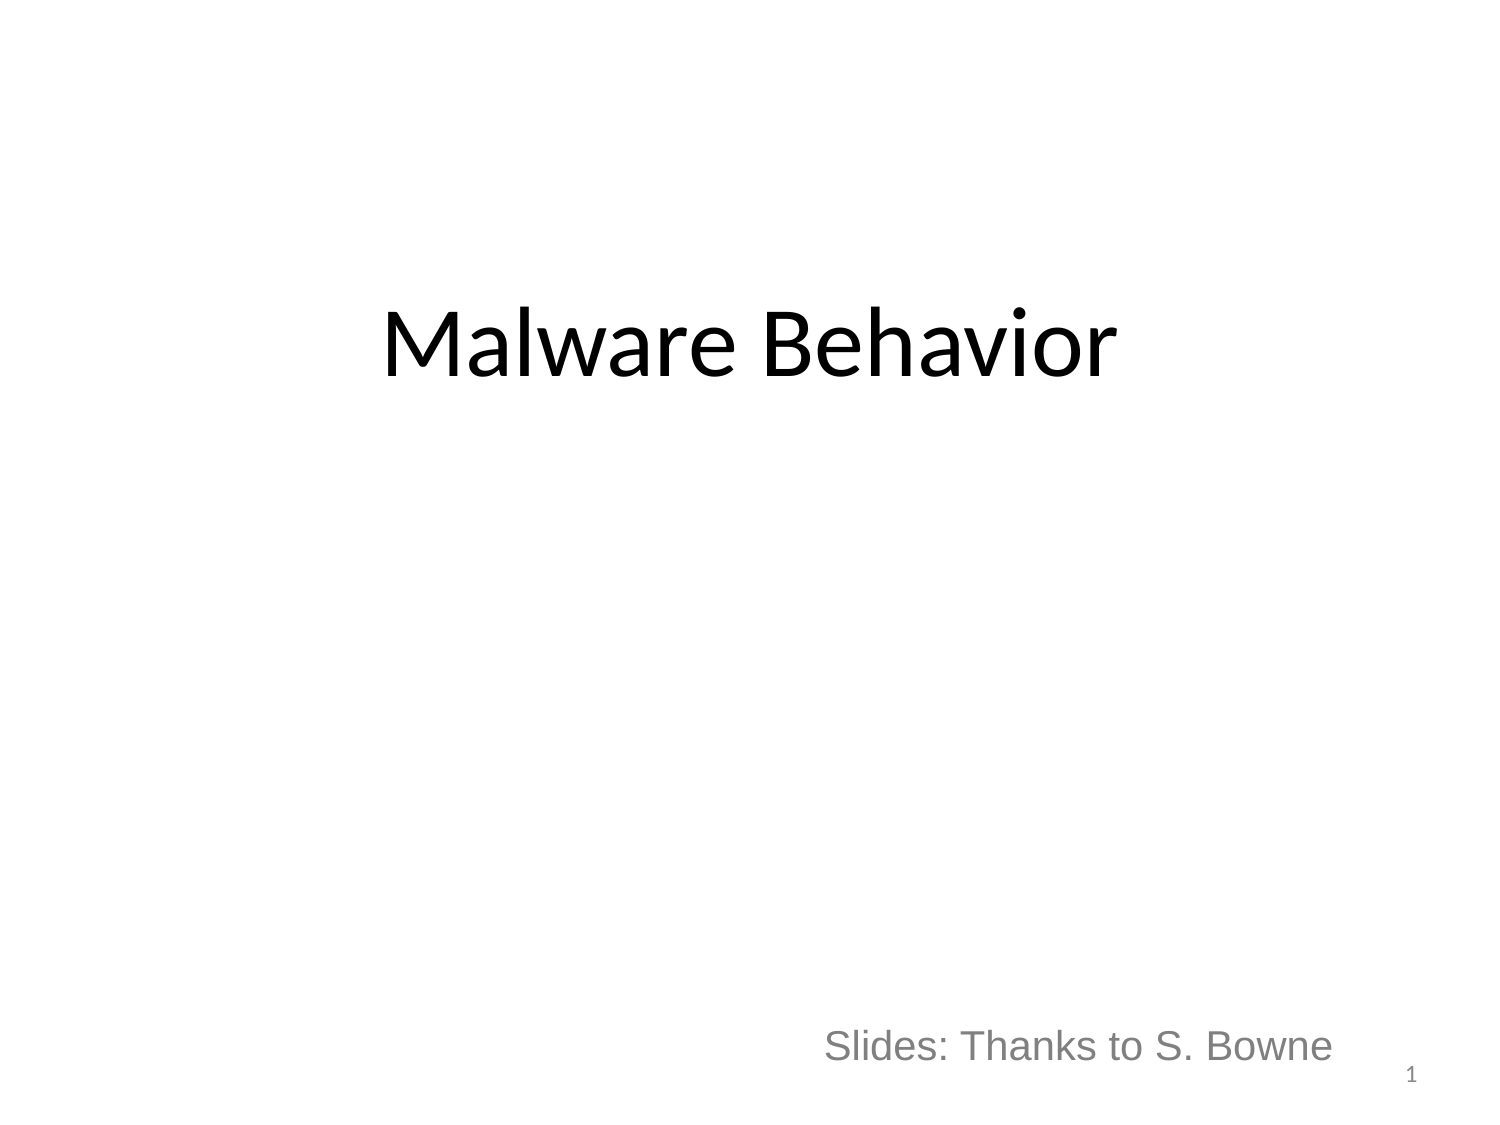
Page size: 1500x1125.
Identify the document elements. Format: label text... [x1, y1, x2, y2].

text_box Slides: Thanks to S. Bowne [809, 1011, 1434, 1077]
list Malware Behavior [224, 268, 1276, 558]
slide_number 1 [1074, 1050, 1426, 1096]
